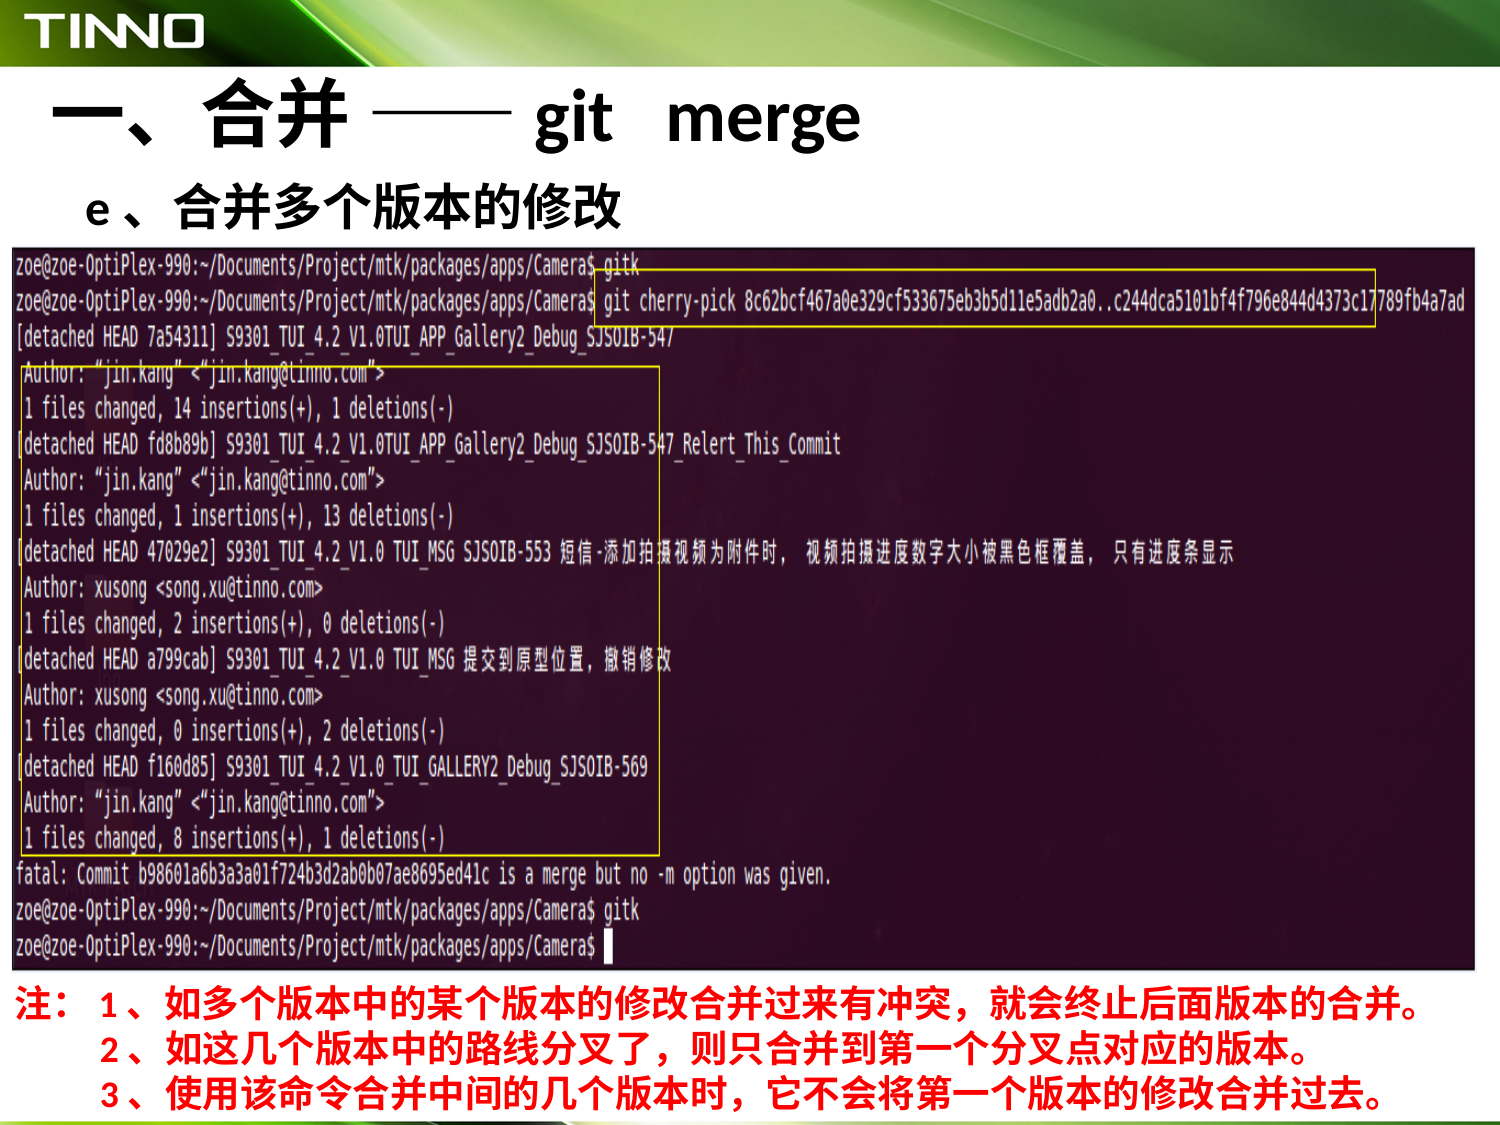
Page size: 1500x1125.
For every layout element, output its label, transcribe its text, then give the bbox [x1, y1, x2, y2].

picture [0, 0, 1500, 1125]
title 一、合并 ——git merge [35, 70, 1414, 153]
text_box e、合并多个版本的修改 [70, 164, 1449, 244]
text_box 注：1、如多个版本中的某个版本的修改合并过来有冲突，就会终止后面版本的合并。 2、如这几个版本中的路线分叉了，则只合并到第一个分叉点对应的版本。 3、使用该命令合并中间的几个版本时，它不会将第一个版本的修改合并过去。 [0, 972, 1477, 1125]
